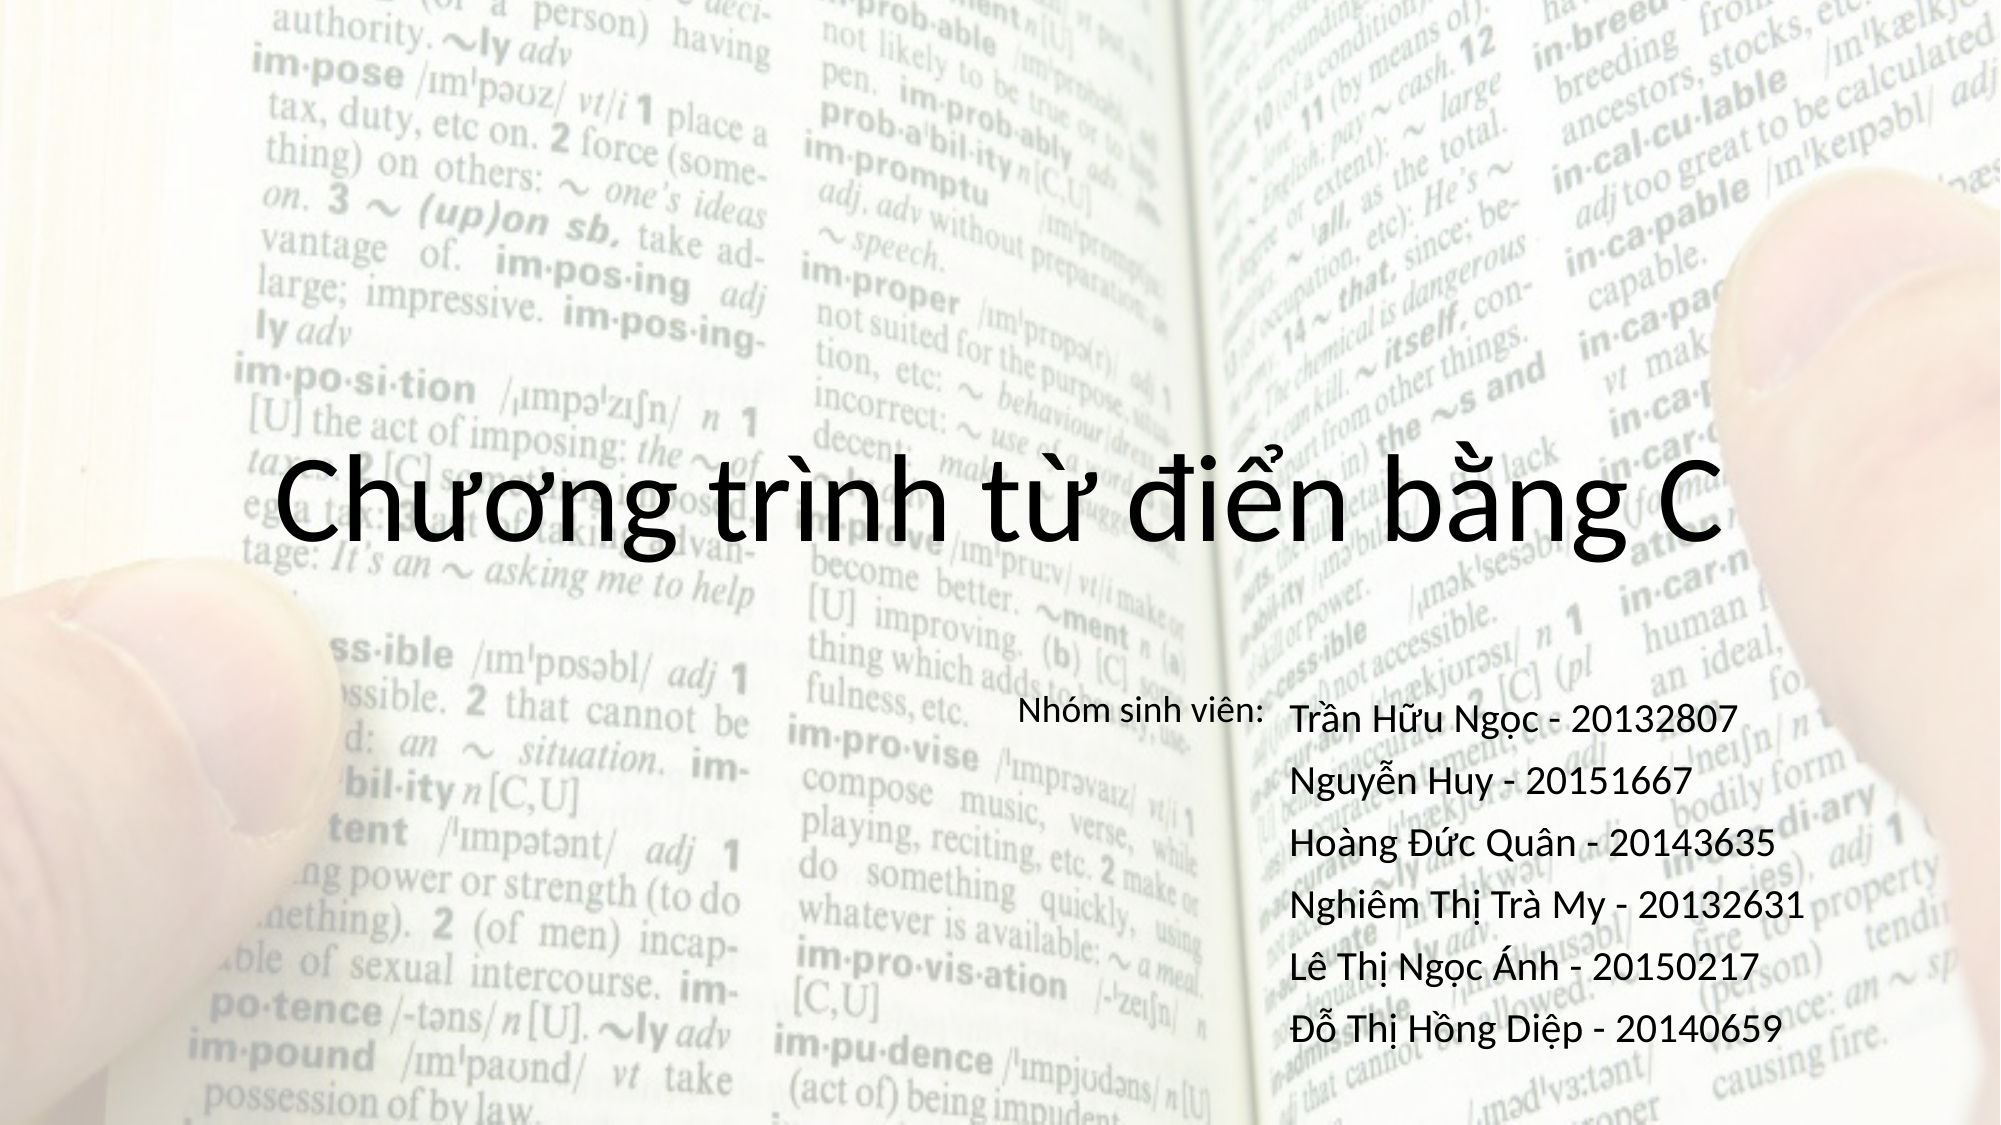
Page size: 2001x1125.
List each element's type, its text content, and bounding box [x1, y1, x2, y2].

title Chương trình từ điển bằng C [249, 184, 1750, 576]
subtitle Trần Hữu Ngọc - 20132807 Nguyễn Huy - 20151667 Hoàng Đức Quân - 20143635 Nghiêm Thị Trà My - 20132631 Lê Thị Ngọc Ánh - 20150217 Đỗ Thị Hồng Diệp - 20140659 [1274, 688, 1899, 1061]
text_box Nhóm sinh viên: [1002, 677, 1518, 737]
